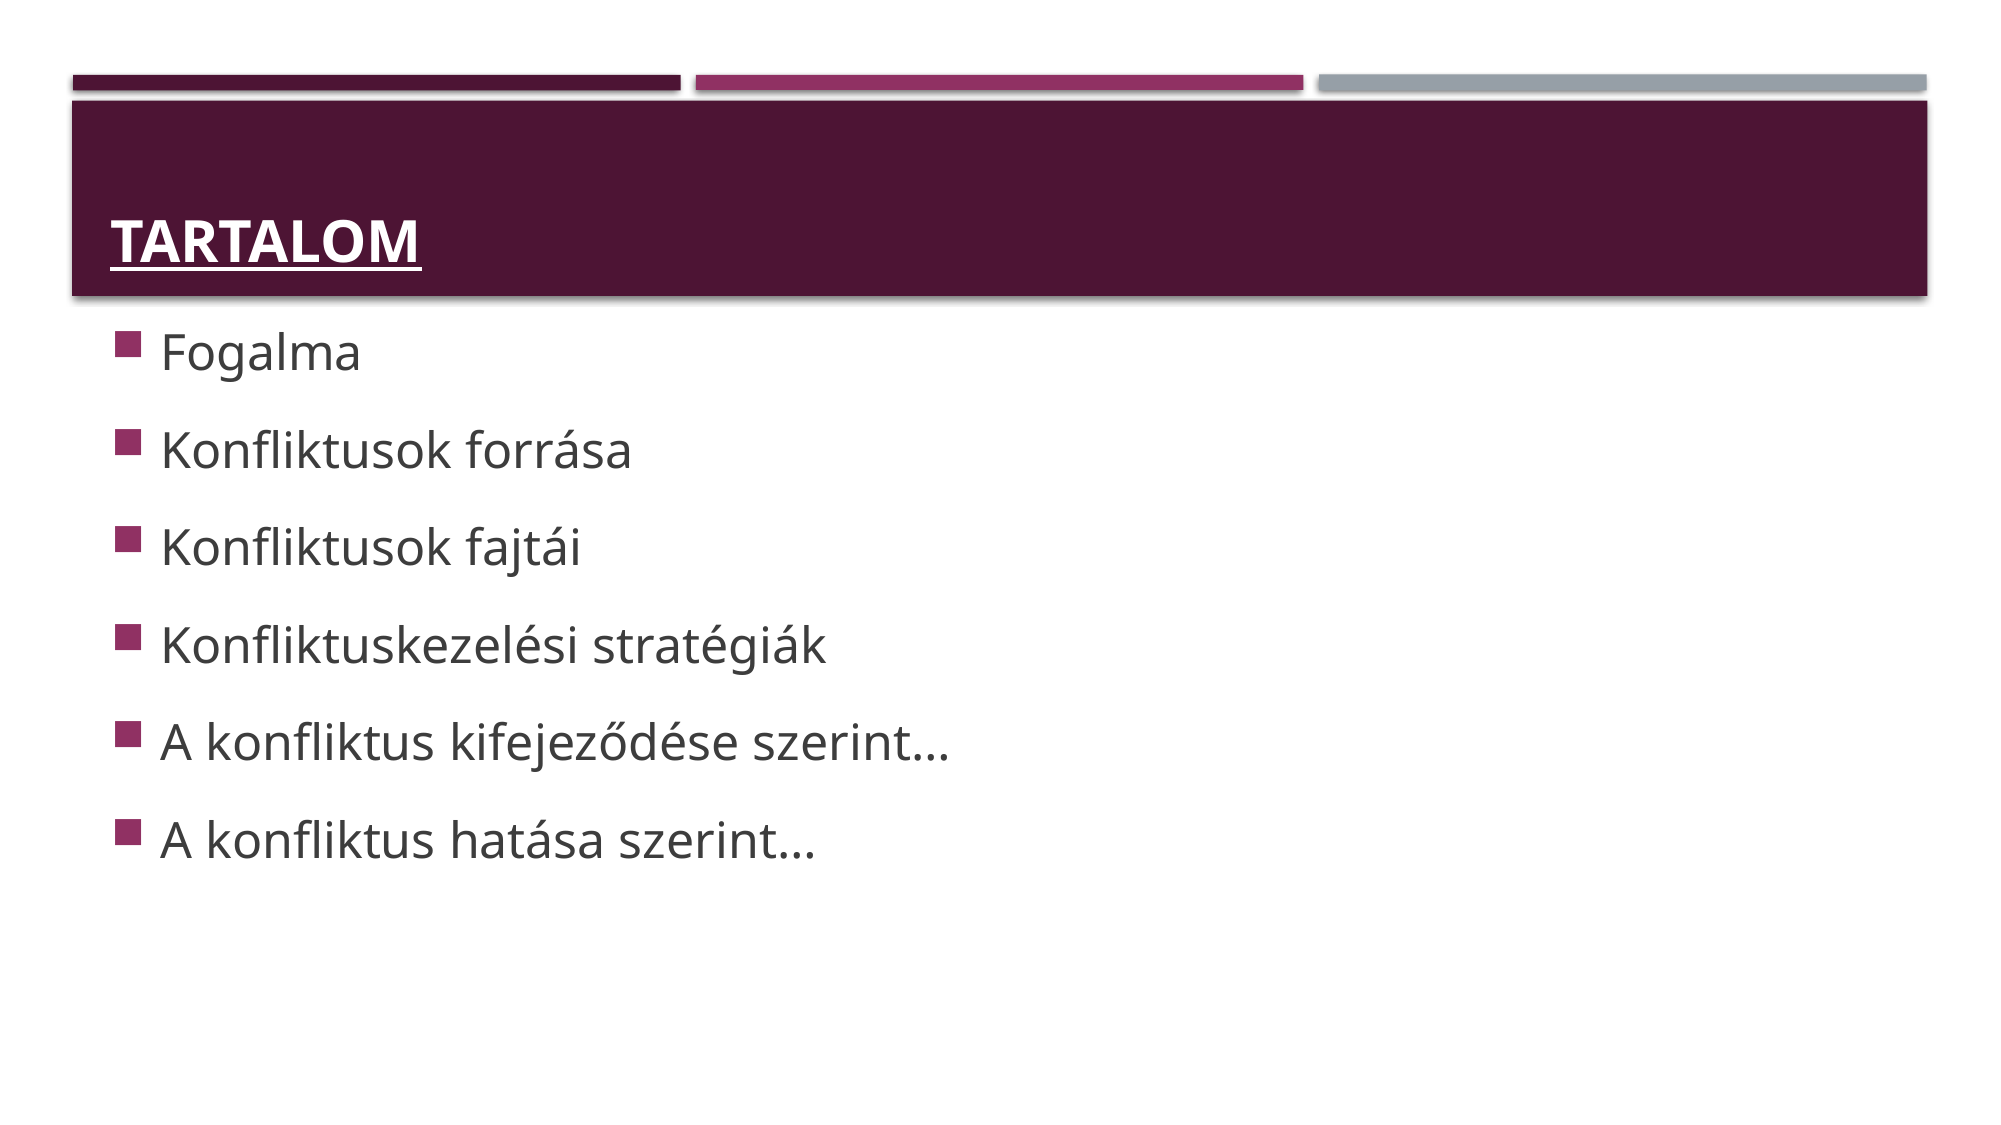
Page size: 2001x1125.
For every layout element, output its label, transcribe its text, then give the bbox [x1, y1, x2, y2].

title Tartalom [95, 115, 1905, 282]
list Fogalma Konfliktusok forrása Konfliktusok fajtái Konfliktuskezelési stratégiák A konfliktus kifejeződése szerint… A konfliktus hatása szerint… [95, 357, 1905, 962]
